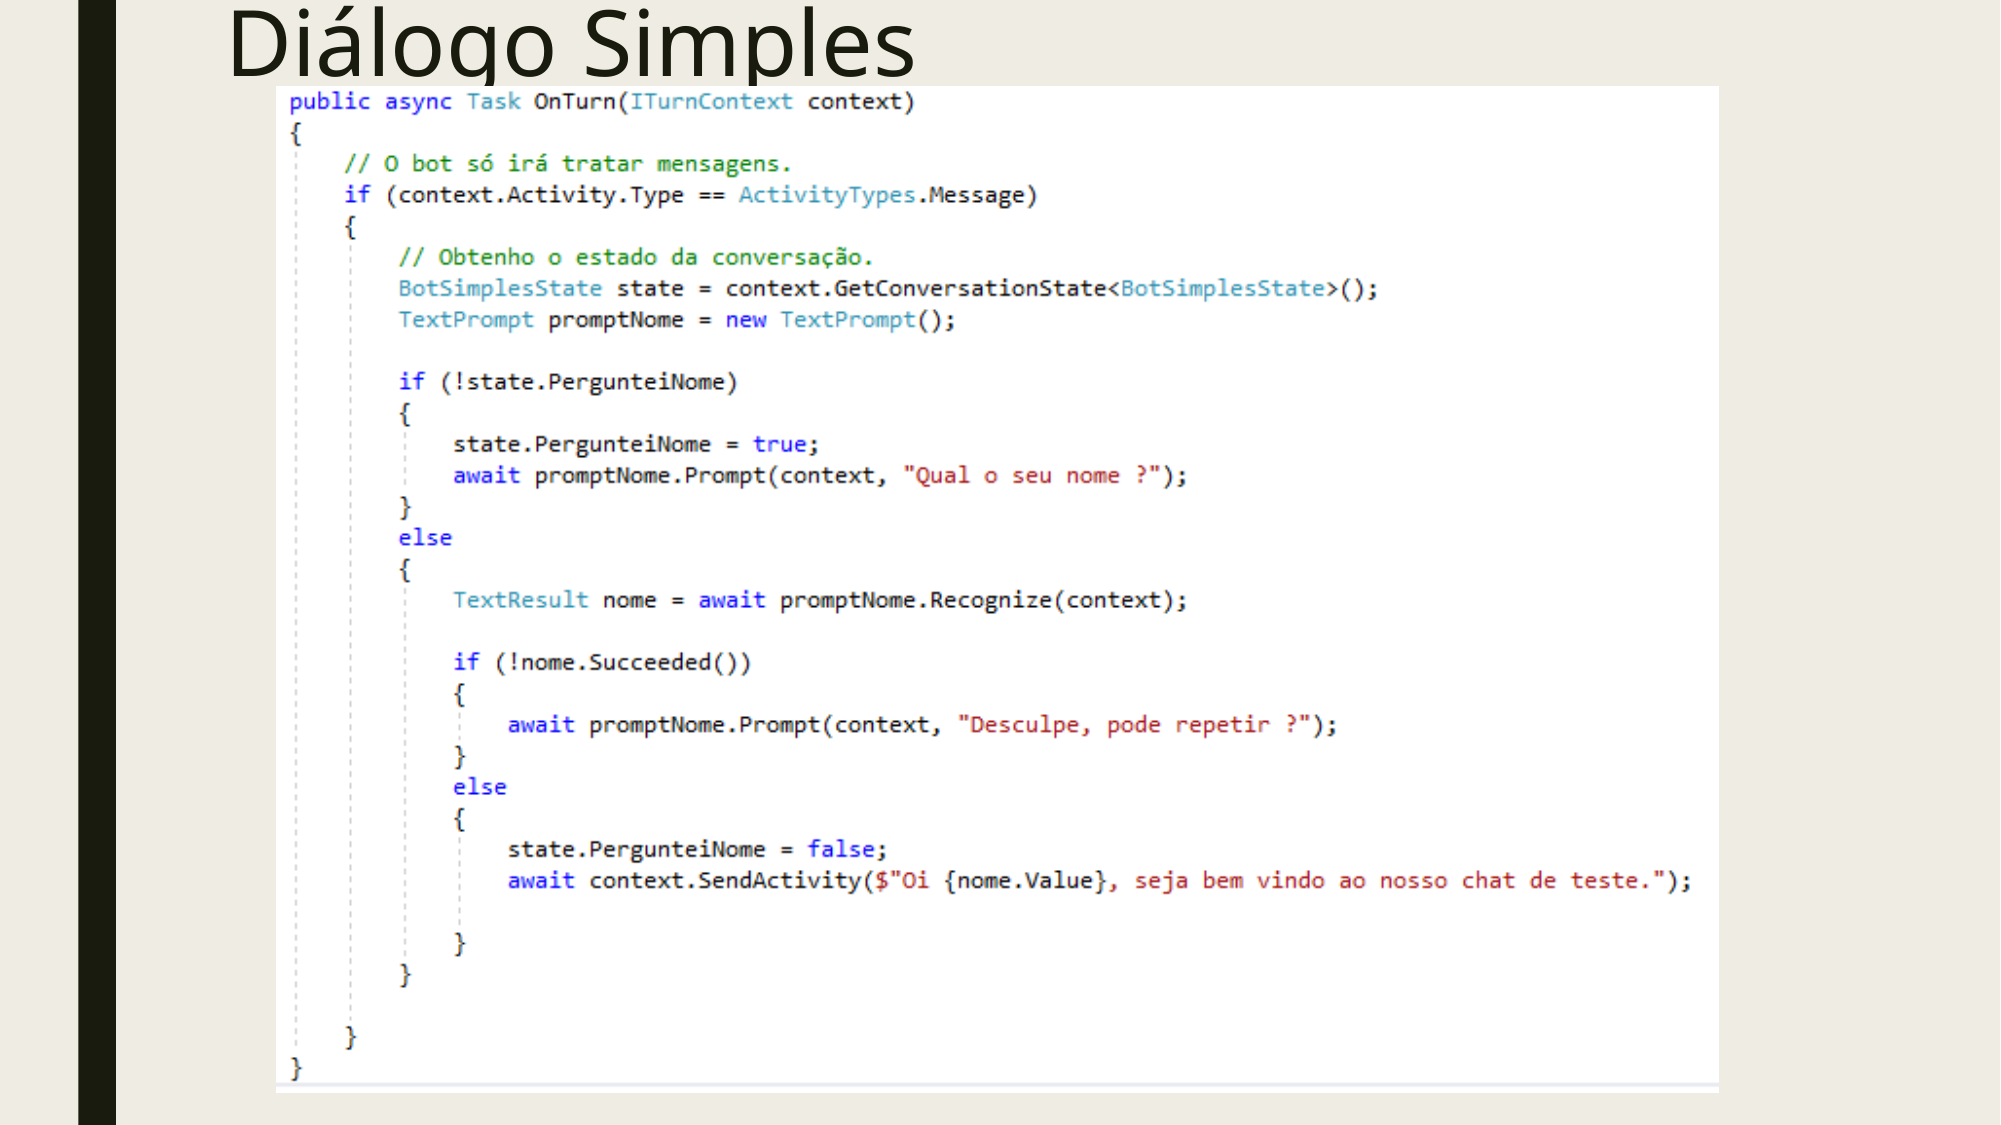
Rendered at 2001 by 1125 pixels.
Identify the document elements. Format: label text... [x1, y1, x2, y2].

title Diálogo Simples [210, 0, 1786, 235]
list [276, 86, 1719, 1093]
